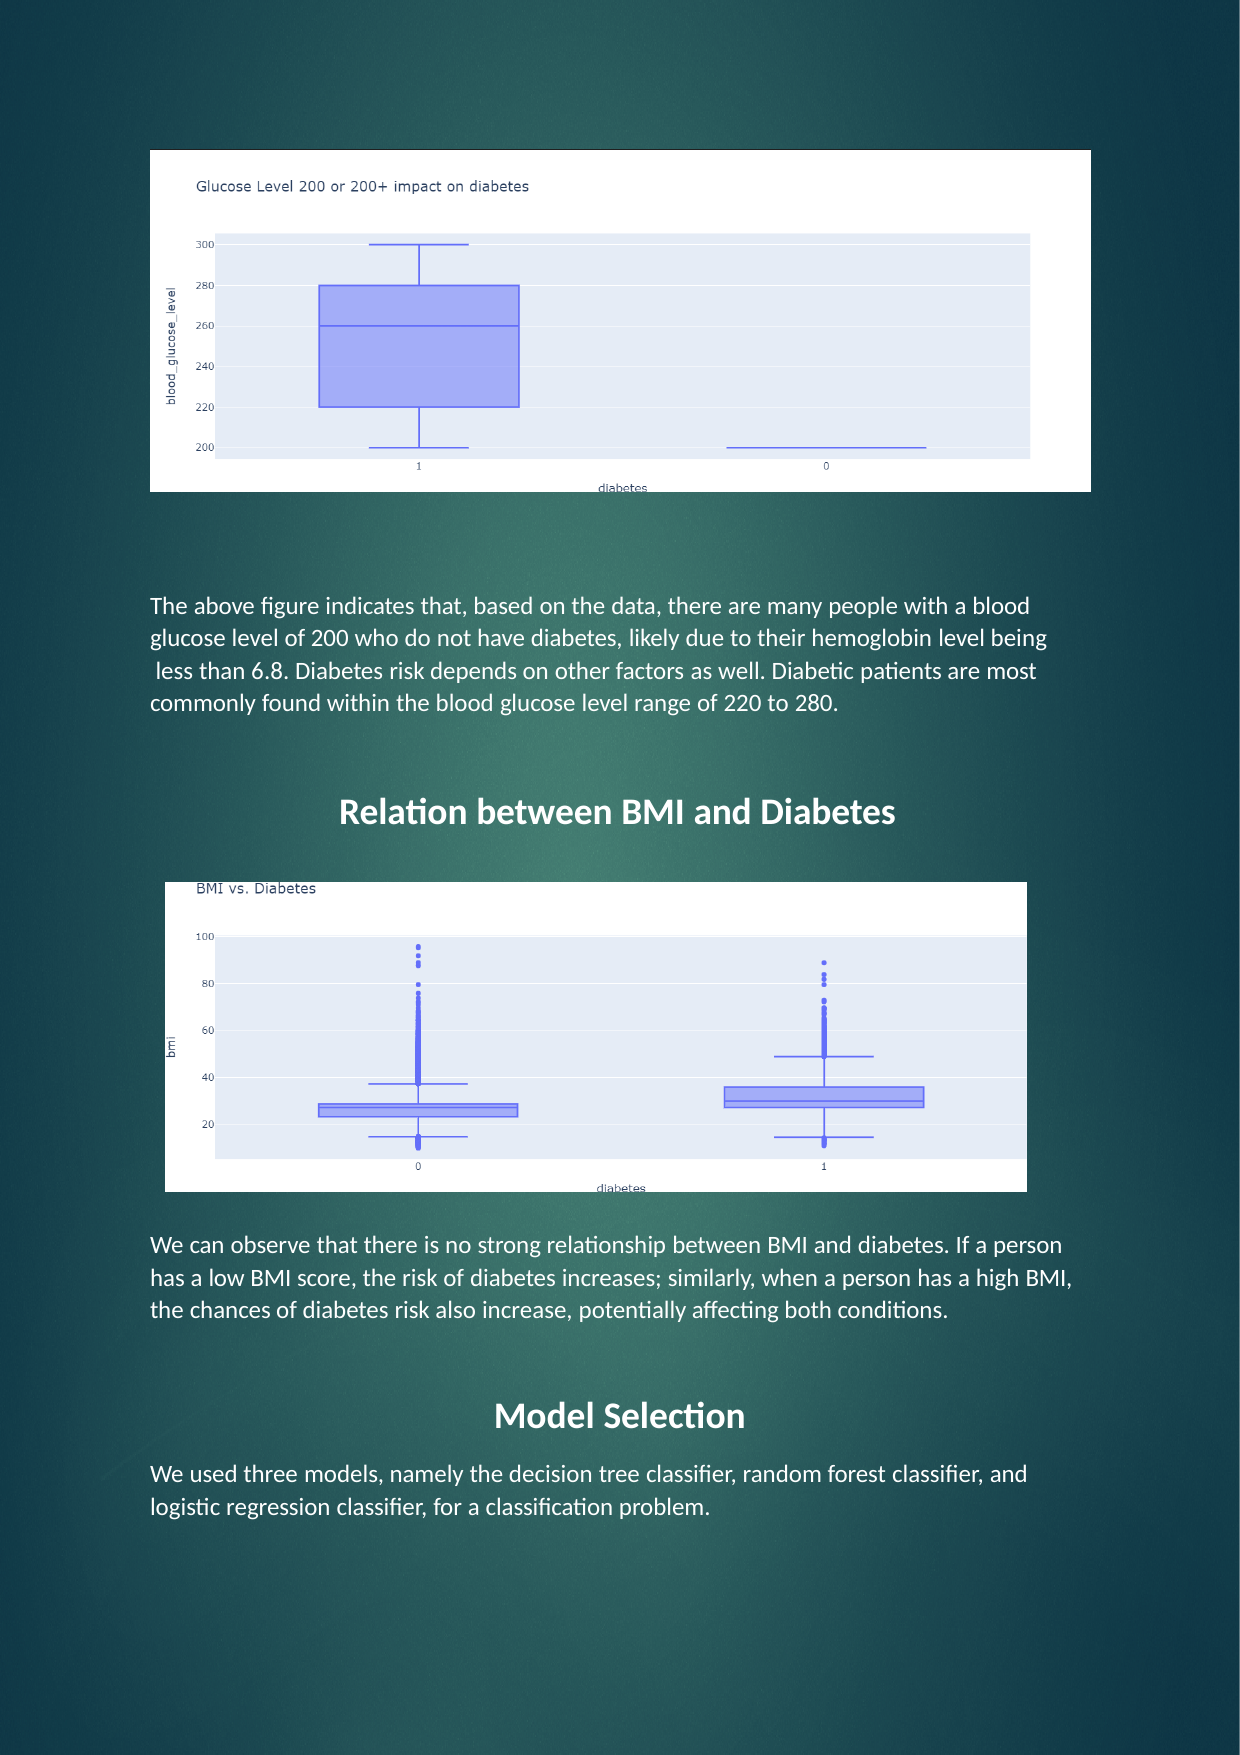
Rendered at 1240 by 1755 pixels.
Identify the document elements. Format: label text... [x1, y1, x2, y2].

text_box Relation between BMI and Diabetes [337, 784, 903, 832]
picture [149, 149, 1091, 492]
text_box We can observe that there is no strong relationship between BMI and diabetes. If a person has a low BMI score, the risk of diabetes increases; similarly, when a person has a high BMI, the chances of diabetes risk also increase, potentially affecting both conditions. Model Selection We used three models, namely the decision tree classifier, random forest classifier, and logistic regression classifier, for a classification problem. [147, 1223, 1081, 1521]
text_box The above figure indicates that, based on the data, there are many people with a blood glucose level of 200 who do not have diabetes, likely due to their hemoglobin level being less than 6.8. Diabetes risk depends on other factors as well. Diabetic patients are most commonly found within the blood glucose level range of 220 to 280. [147, 584, 1054, 717]
picture [165, 882, 1027, 1193]
